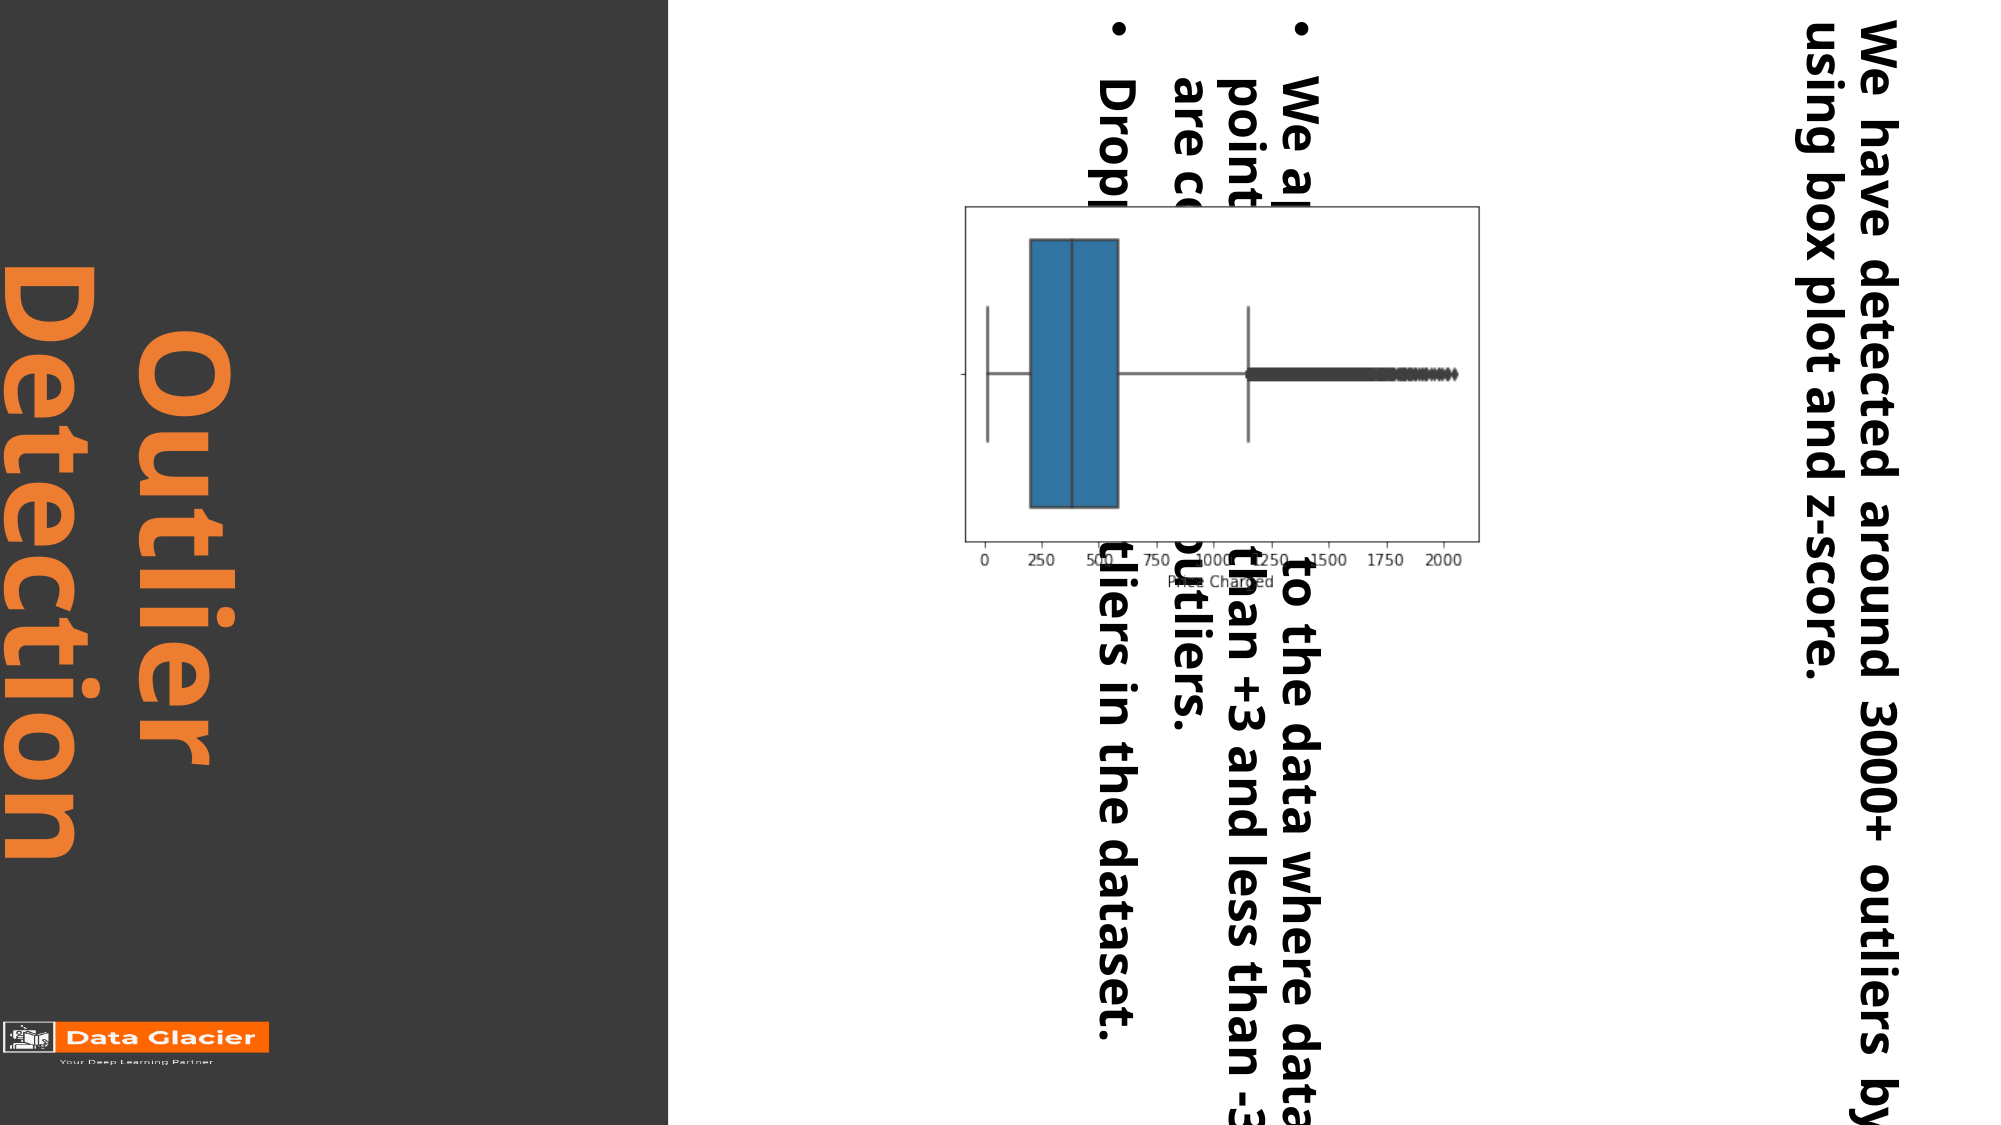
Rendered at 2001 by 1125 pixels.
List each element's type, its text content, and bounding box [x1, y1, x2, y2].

subtitle We have detected around 3000+ outliers by using box plot and z-score. We applied z-score to the data where data points lies greater than +3 and less than -3 are considered as outliers. Dropped all the outliers in the dataset. [668, 12, 2000, 1125]
picture [0, 961, 272, 1125]
picture [948, 197, 1488, 600]
title Outlier Detection [0, 0, 669, 1125]
